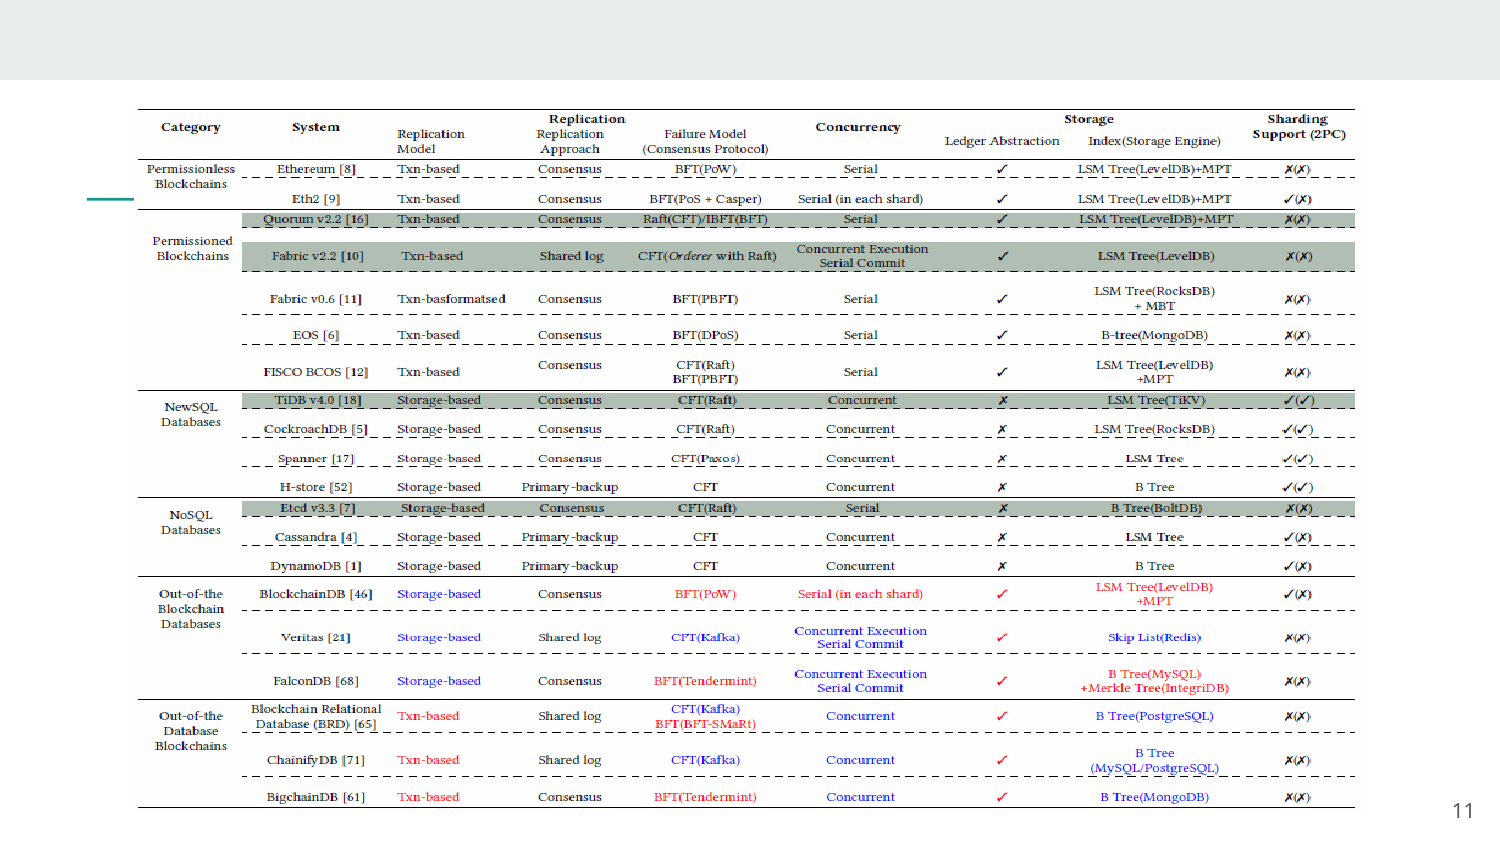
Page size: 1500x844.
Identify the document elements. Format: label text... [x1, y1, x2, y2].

picture [134, 105, 1366, 814]
slide_number ‹#› [1400, 779, 1491, 844]
